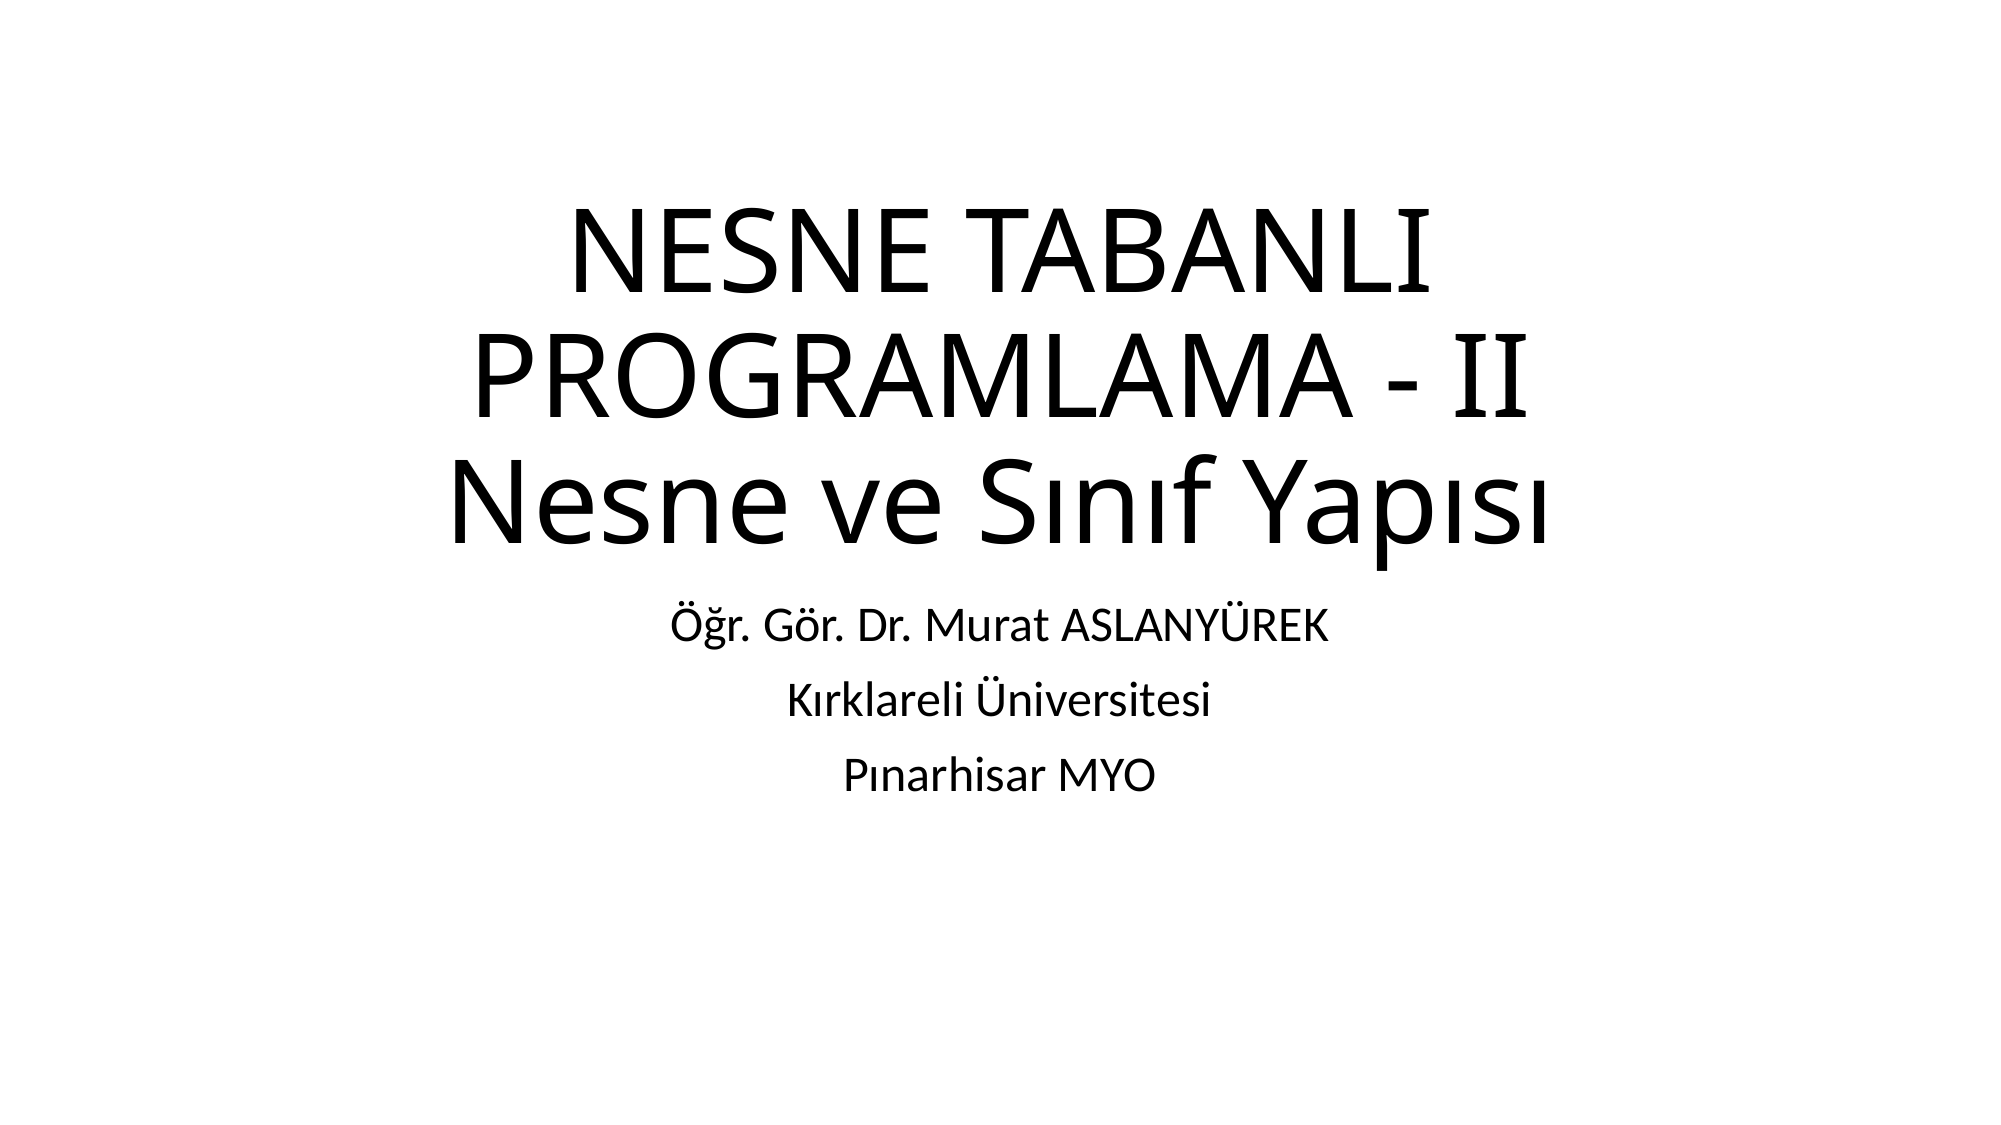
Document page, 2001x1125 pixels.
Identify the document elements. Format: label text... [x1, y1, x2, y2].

subtitle Öğr. Gör. Dr. Murat ASLANYÜREK Kırklareli Üniversitesi Pınarhisar MYO [249, 590, 1750, 863]
title NESNE TABANLI PROGRAMLAMA - II Nesne ve Sınıf Yapısı [249, 184, 1750, 576]
